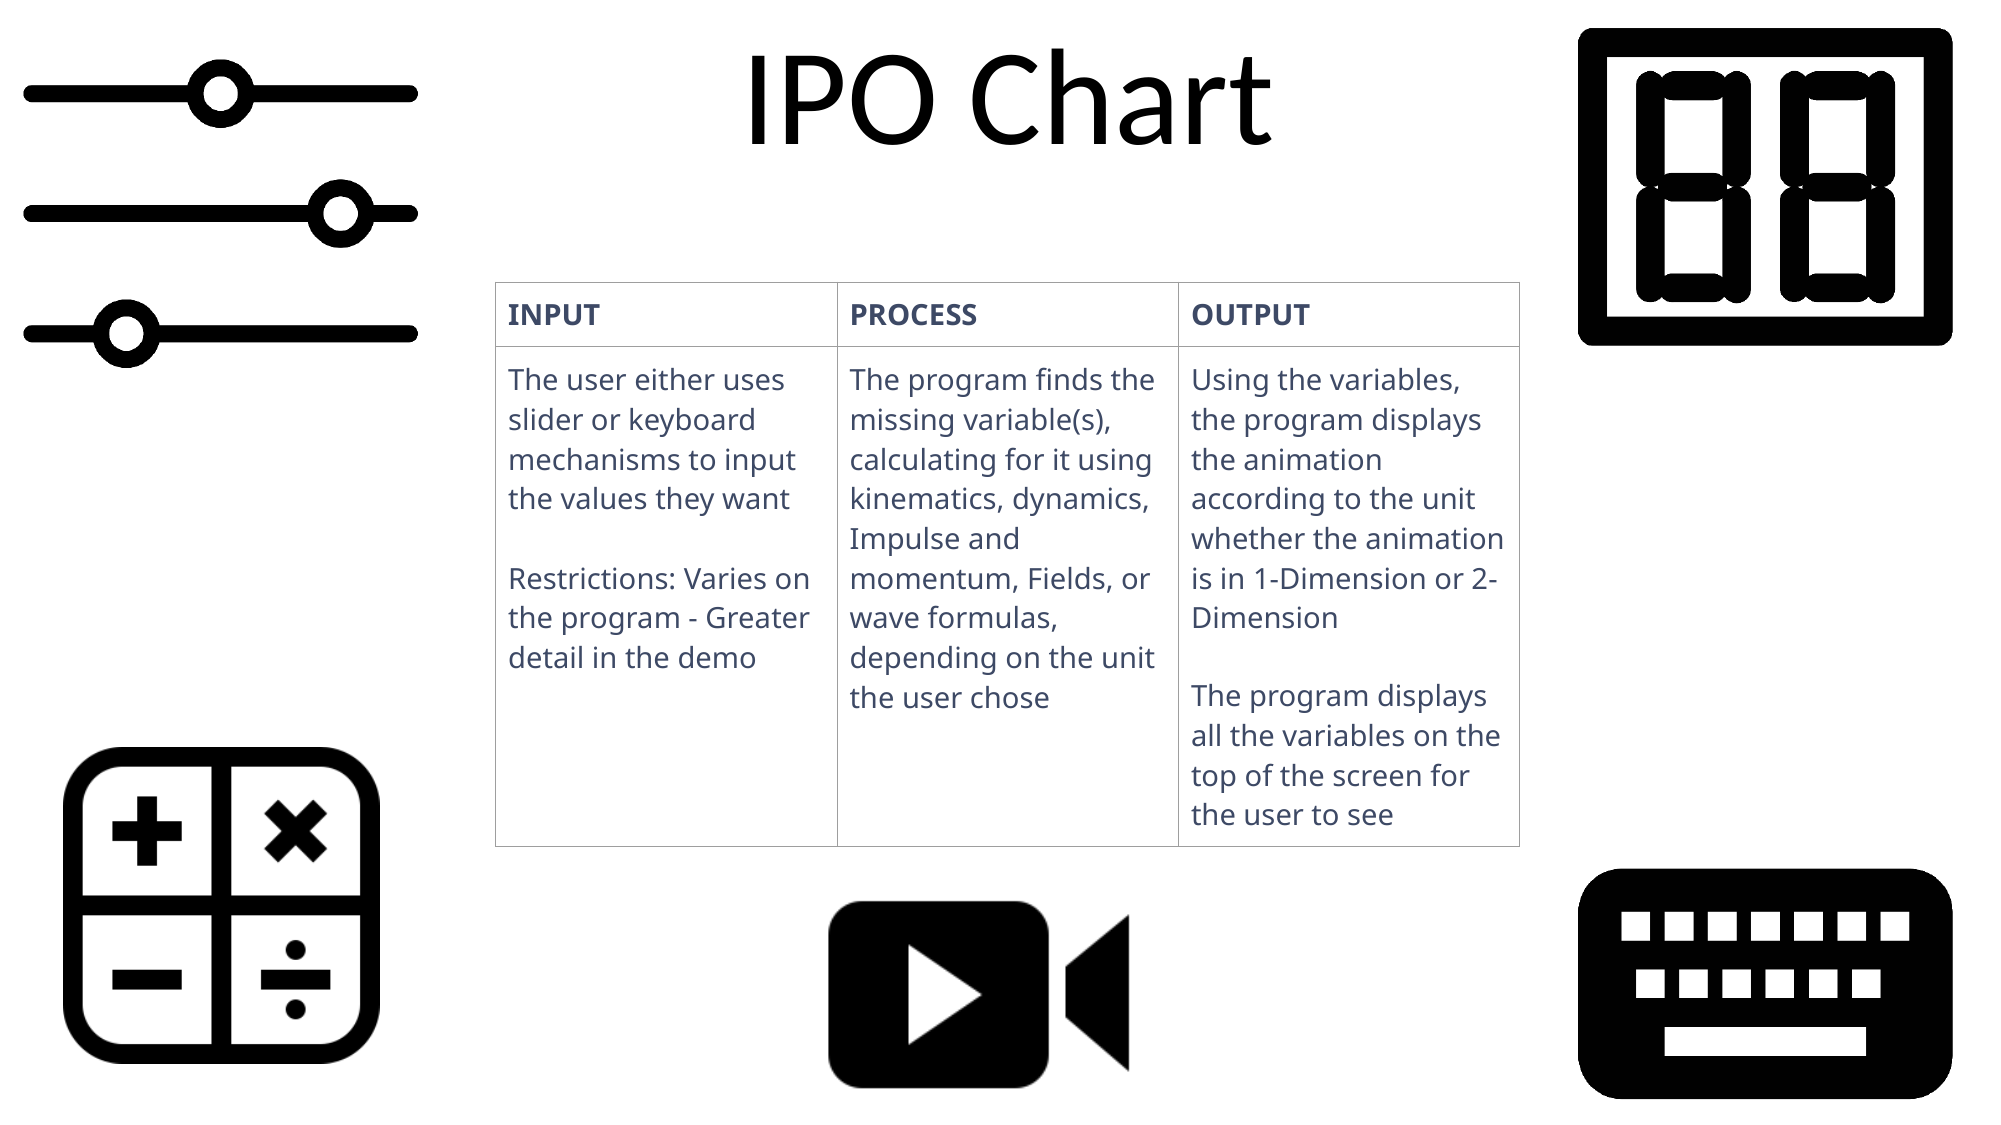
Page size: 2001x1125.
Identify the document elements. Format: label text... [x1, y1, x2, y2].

text_box IPO Chart [726, 0, 1290, 180]
table_header OUTPUT [1179, 283, 1519, 346]
table_cell Using the variables, the program displays the animation according to the unit whether the animation is in 1-Dimension or 2-Dimension The program displays all the variables on the top of the screen for the user to see [1179, 347, 1519, 846]
picture [1578, 0, 1958, 380]
table_cell The user either uses slider or keyboard mechanisms to input the values they want Restrictions: Varies on the program - Greater detail in the demo [496, 347, 837, 846]
picture [1578, 782, 1958, 1125]
table_header PROCESS [838, 283, 1178, 346]
table_cell The program finds the missing variable(s), calculating for it using kinematics, dynamics, Impulse and momentum, Fields, or wave formulas, depending on the unit the user chose [838, 347, 1178, 846]
picture [63, 747, 380, 1064]
table_header INPUT [496, 283, 837, 346]
picture [812, 828, 1146, 1125]
picture [6, 0, 438, 431]
